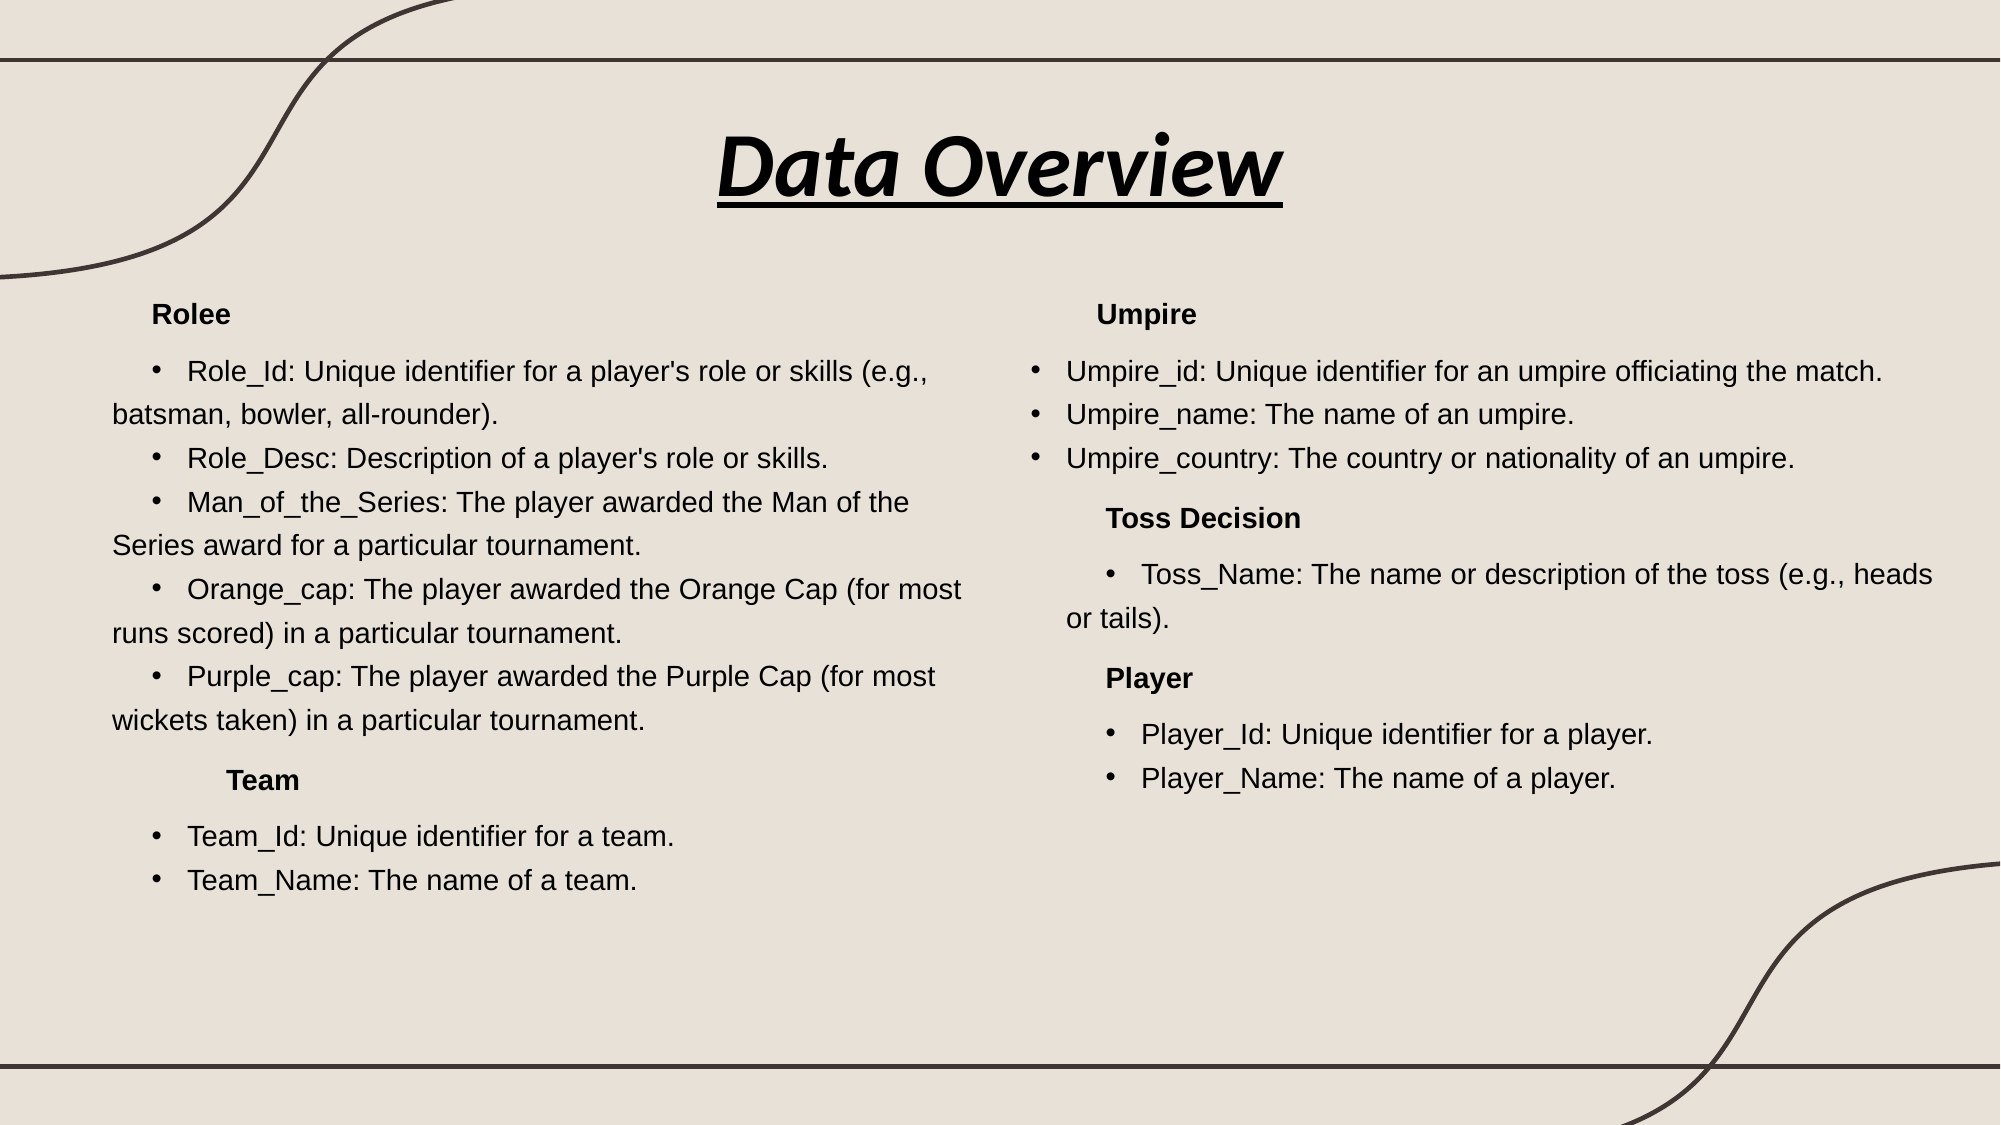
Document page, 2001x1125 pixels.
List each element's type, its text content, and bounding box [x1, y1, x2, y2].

text_box Data Overview [295, 97, 1705, 222]
text_box Umpire Umpire_id: Unique identifier for an umpire officiating the match. Umpire_name: The name of an umpire. Umpire_country: The country or nationality of an umpire. Toss Decision Toss_Name: The name or description of the toss (e.g., heads or tails). Player Player_Id: Unique identifier for a player. Player_Name: The name of a player. [1015, 288, 1962, 1002]
text_box Rolee Role_Id: Unique identifier for a player's role or skills (e.g., batsman, bowler, all-rounder). Role_Desc: Description of a player's role or skills. Man_of_the_Series: The player awarded the Man of the Series award for a particular tournament. Orange_cap: The player awarded the Orange Cap (for most runs scored) in a particular tournament. Purple_cap: The player awarded the Purple Cap (for most wickets taken) in a particular tournament. Team Team_Id: Unique identifier for a team. Team_Name: The name of a team. [61, 288, 985, 999]
